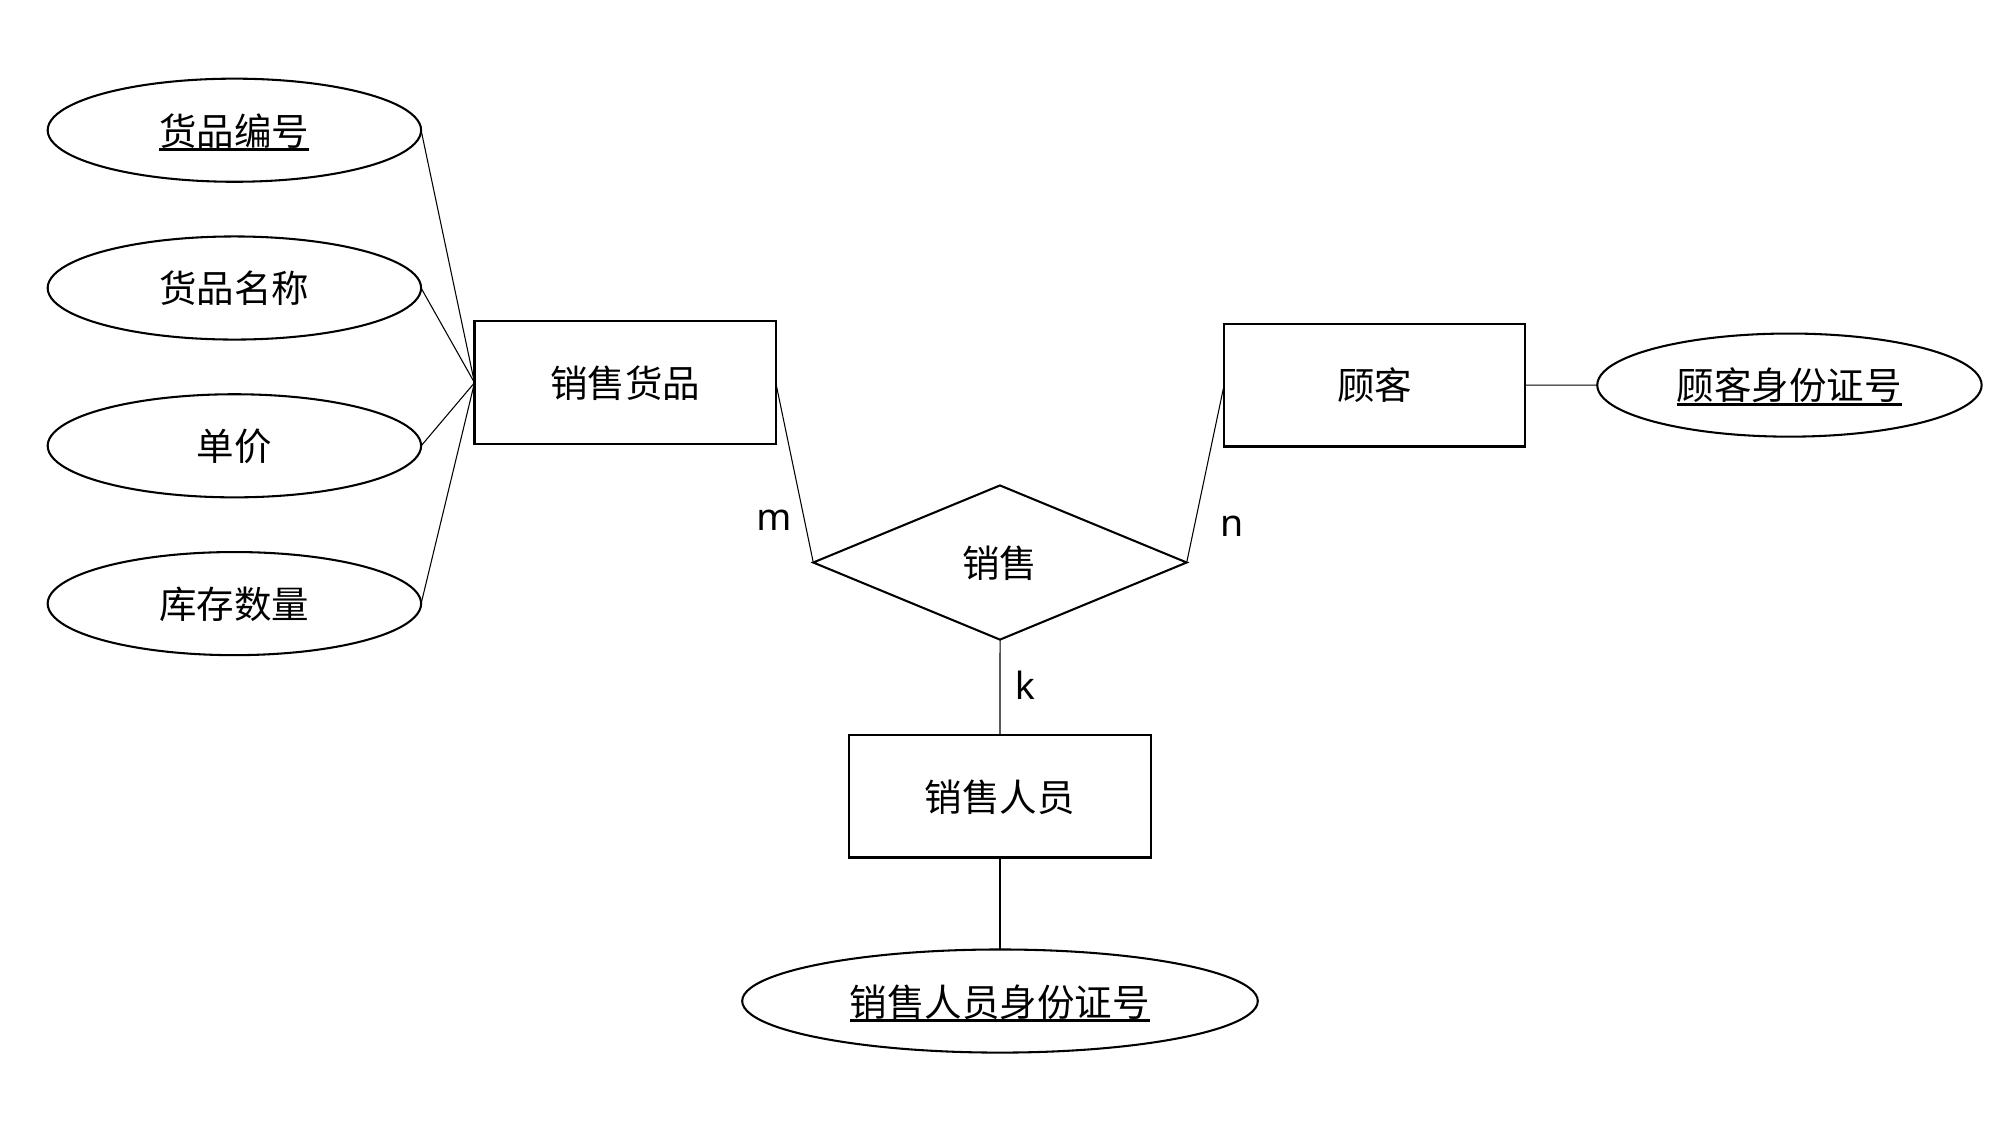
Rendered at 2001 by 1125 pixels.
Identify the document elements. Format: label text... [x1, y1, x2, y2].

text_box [421, 287, 475, 382]
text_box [421, 130, 475, 287]
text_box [421, 382, 475, 604]
text_box 货品名称 [46, 235, 421, 341]
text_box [1186, 385, 1225, 563]
text_box 销售 [811, 484, 1189, 641]
text_box 销售人员 [848, 734, 1152, 859]
text_box n [1225, 491, 1275, 551]
text_box 销售人员身份证号 [741, 948, 1259, 1054]
text_box 货品编号 [46, 77, 423, 183]
text_box m [741, 485, 775, 546]
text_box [775, 382, 814, 563]
text_box 销售货品 [475, 320, 777, 445]
text_box k [1001, 655, 1069, 715]
text_box 库存数量 [46, 551, 423, 657]
text_box 顾客 [1223, 323, 1526, 448]
text_box 单价 [46, 393, 421, 499]
text_box 顾客身份证号 [1596, 332, 1983, 438]
